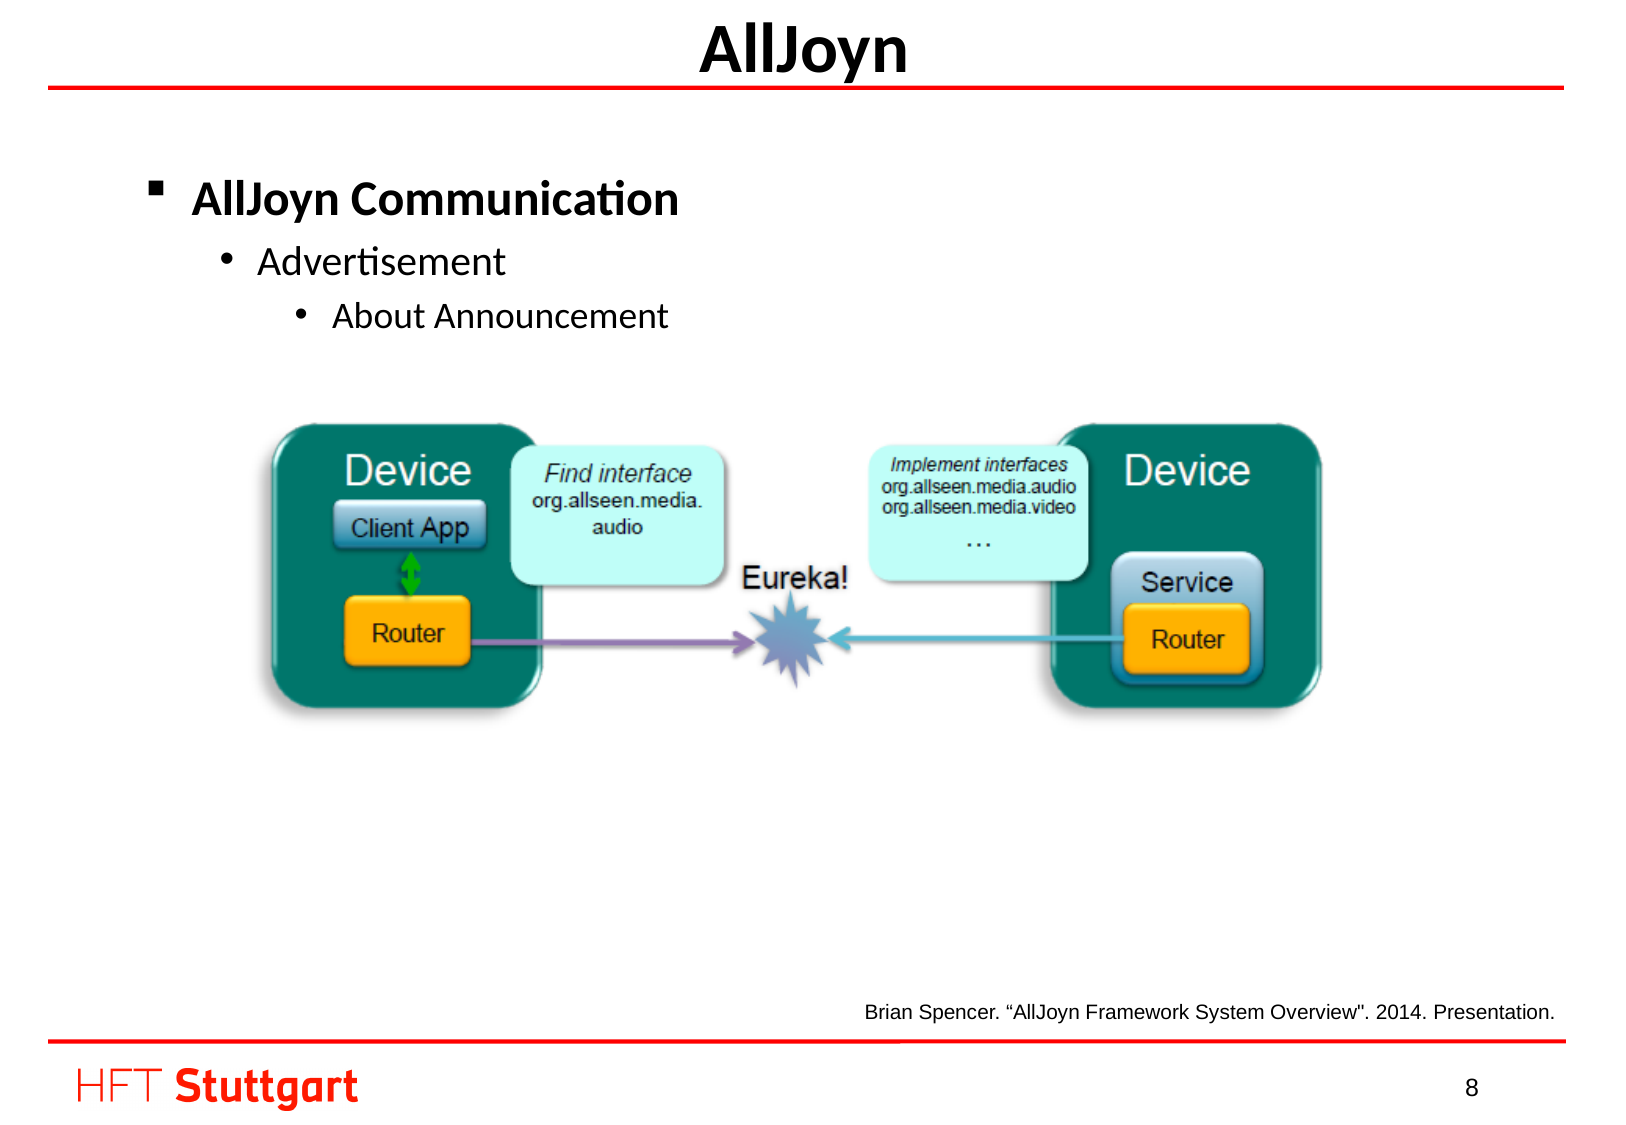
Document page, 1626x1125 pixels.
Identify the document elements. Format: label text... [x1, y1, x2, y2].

list AllJoyn Communication Advertisement About Announcement Brian Spencer. “AllJoyn Framework System Overview". 2014. Presentation. [54, 107, 1571, 1040]
text_box 8 [1422, 1039, 1536, 1114]
title AllJoyn [0, 0, 1625, 88]
picture [78, 1068, 358, 1111]
picture [247, 390, 1378, 735]
